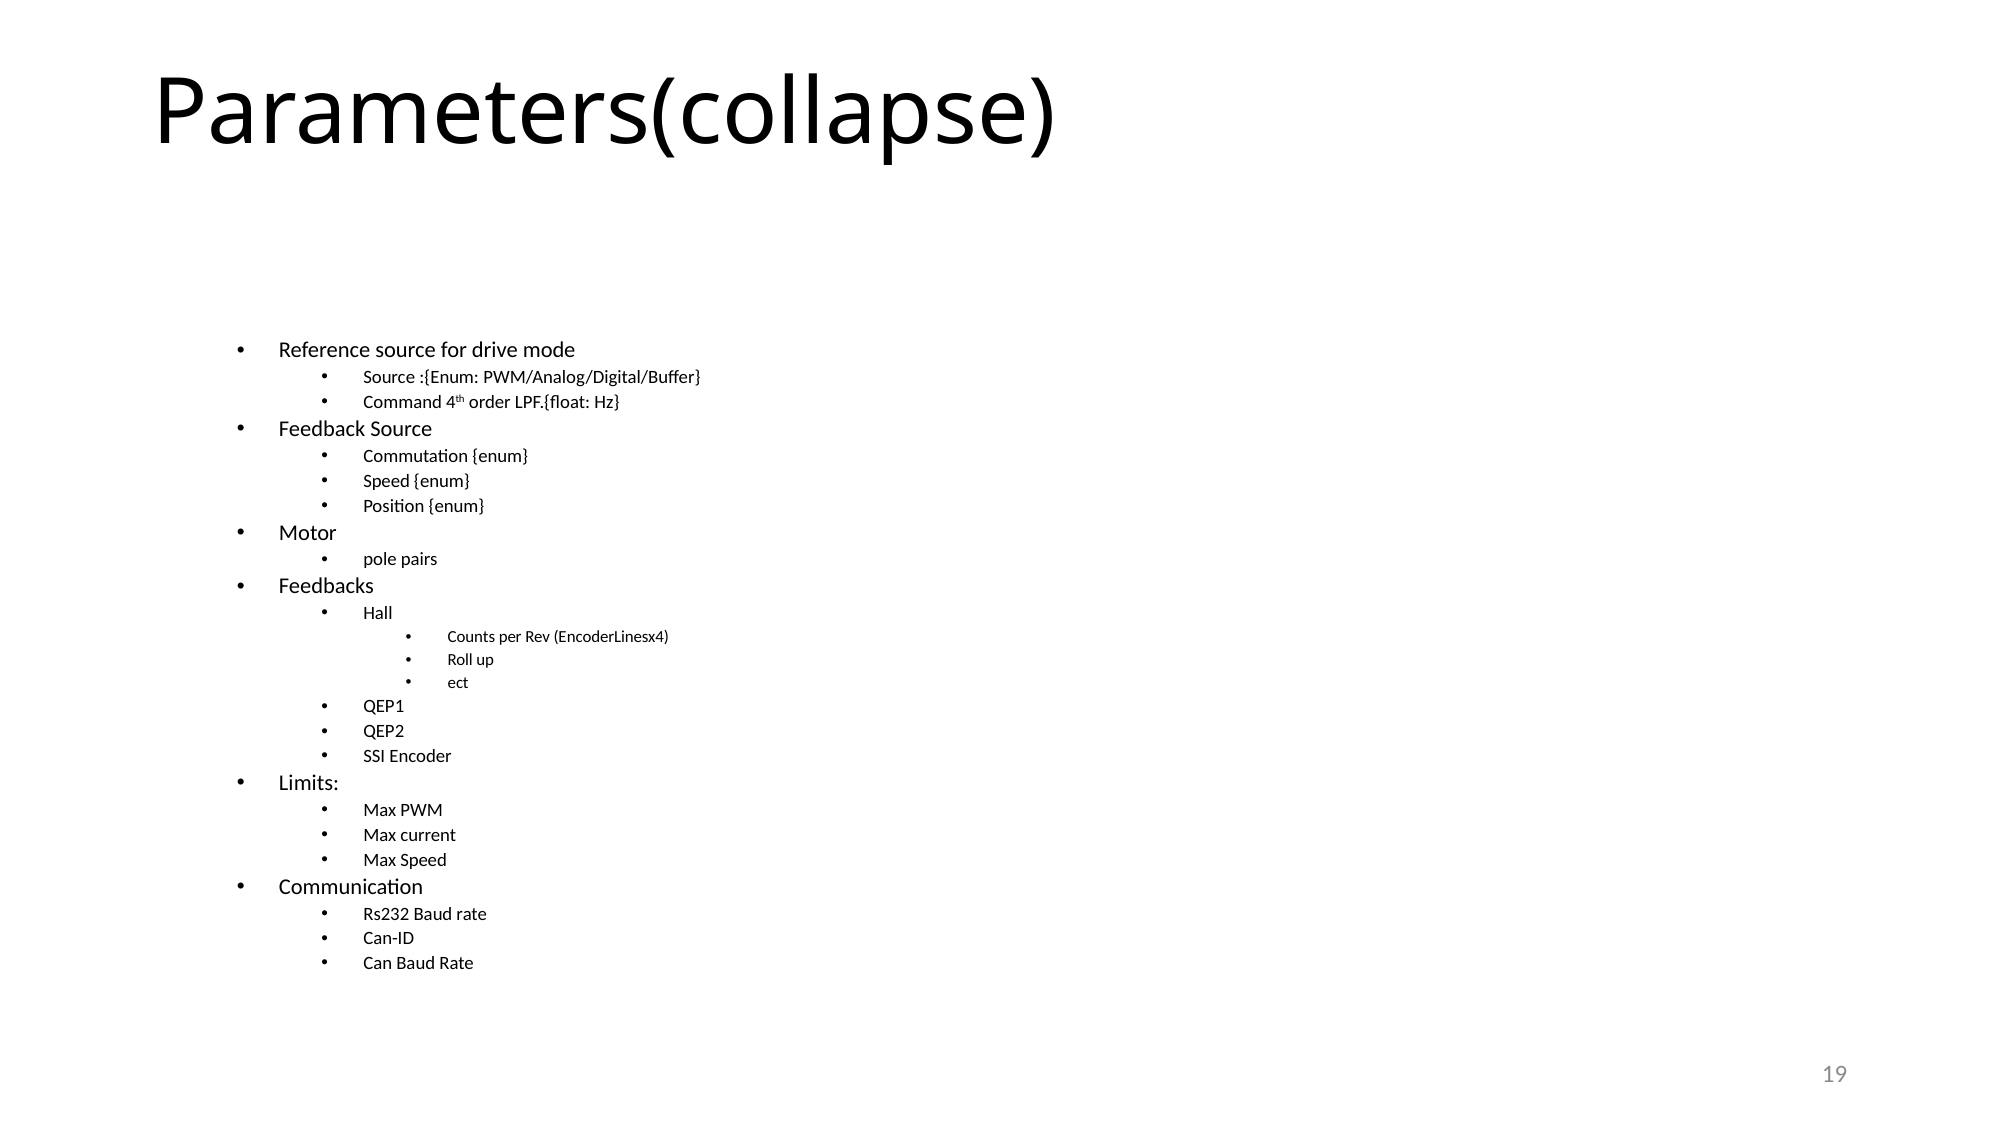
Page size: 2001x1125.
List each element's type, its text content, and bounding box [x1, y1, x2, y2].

title Parameters(collapse) [137, 59, 1863, 278]
slide_number 19 [1412, 1042, 1863, 1103]
list Reference source for drive mode Source :{Enum: PWM/Analog/Digital/Buffer} Command 4th order LPF.{float: Hz} Feedback Source Commutation {enum} Speed {enum} Position {enum} Motor pole pairs Feedbacks Hall Counts per Rev (EncoderLinesx4) Roll up ect QEP1 QEP2 SSI Encoder Limits: Max PWM Max current Max Speed Communication Rs232 Baud rate Can-ID Can Baud Rate [137, 299, 1863, 1014]
